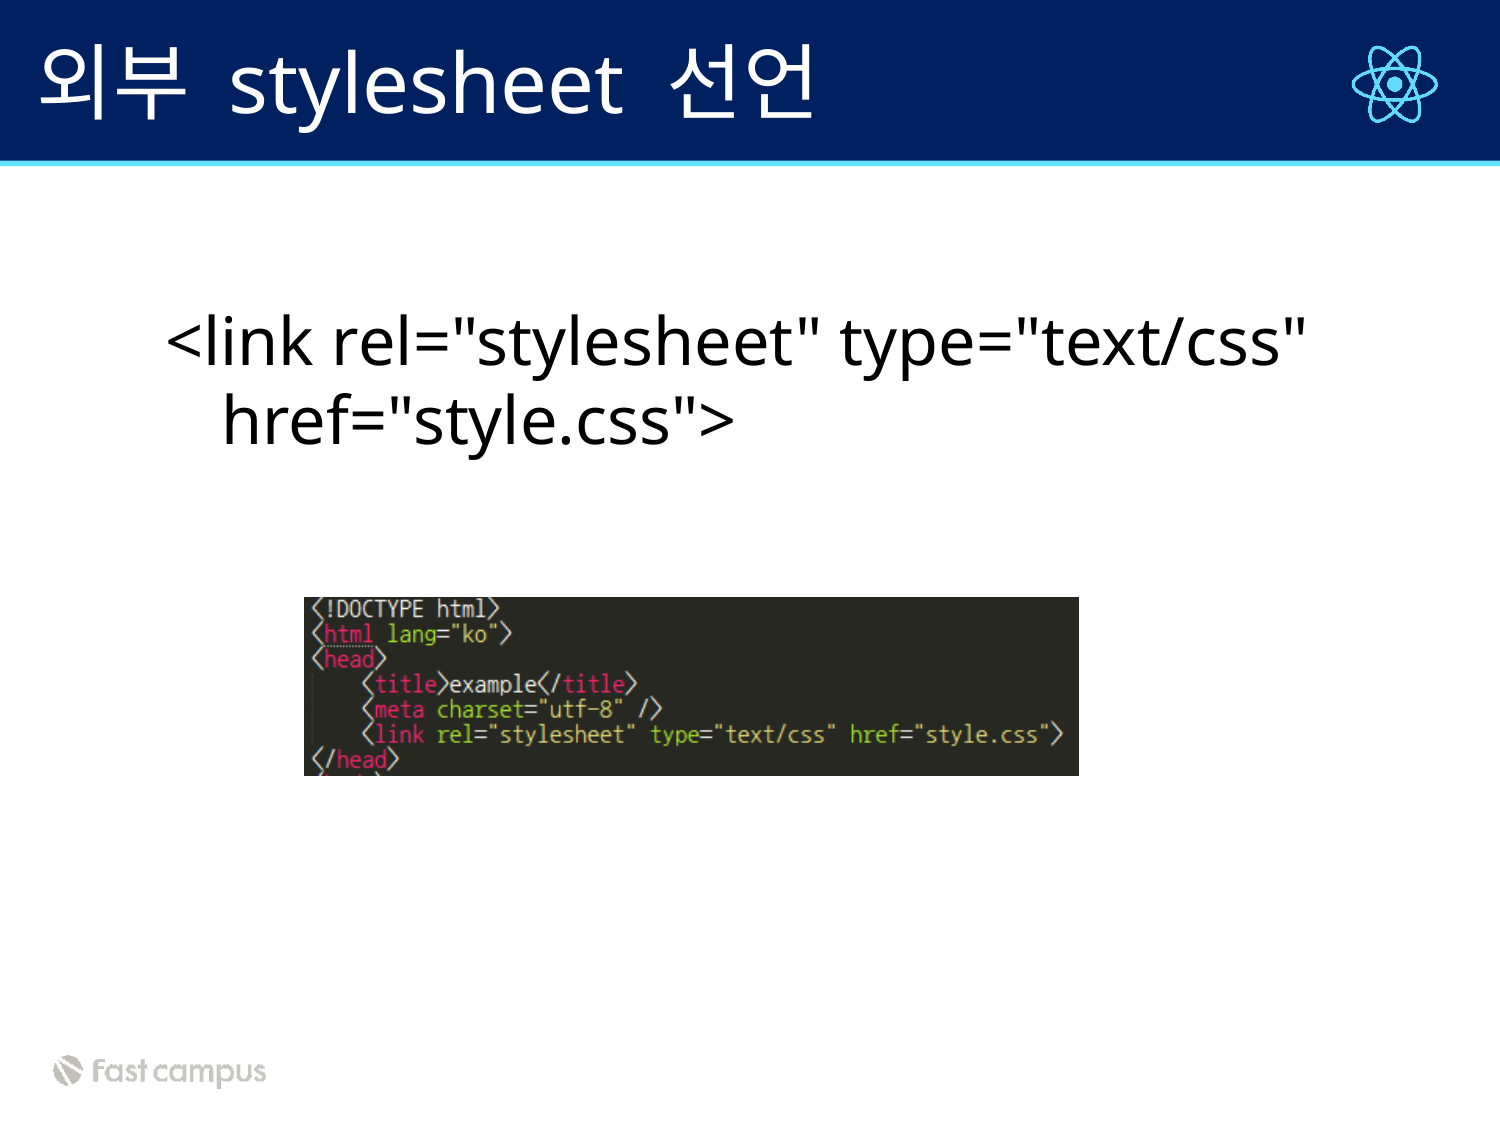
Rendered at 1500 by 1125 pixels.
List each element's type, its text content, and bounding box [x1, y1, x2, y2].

picture [304, 597, 1079, 777]
title 외부 stylesheet 선언 [28, 0, 1380, 175]
picture [1380, 36, 1444, 135]
picture [53, 1046, 266, 1094]
list <link rel="stylesheet" type="text/css" href="style.css"> [157, 290, 1343, 953]
